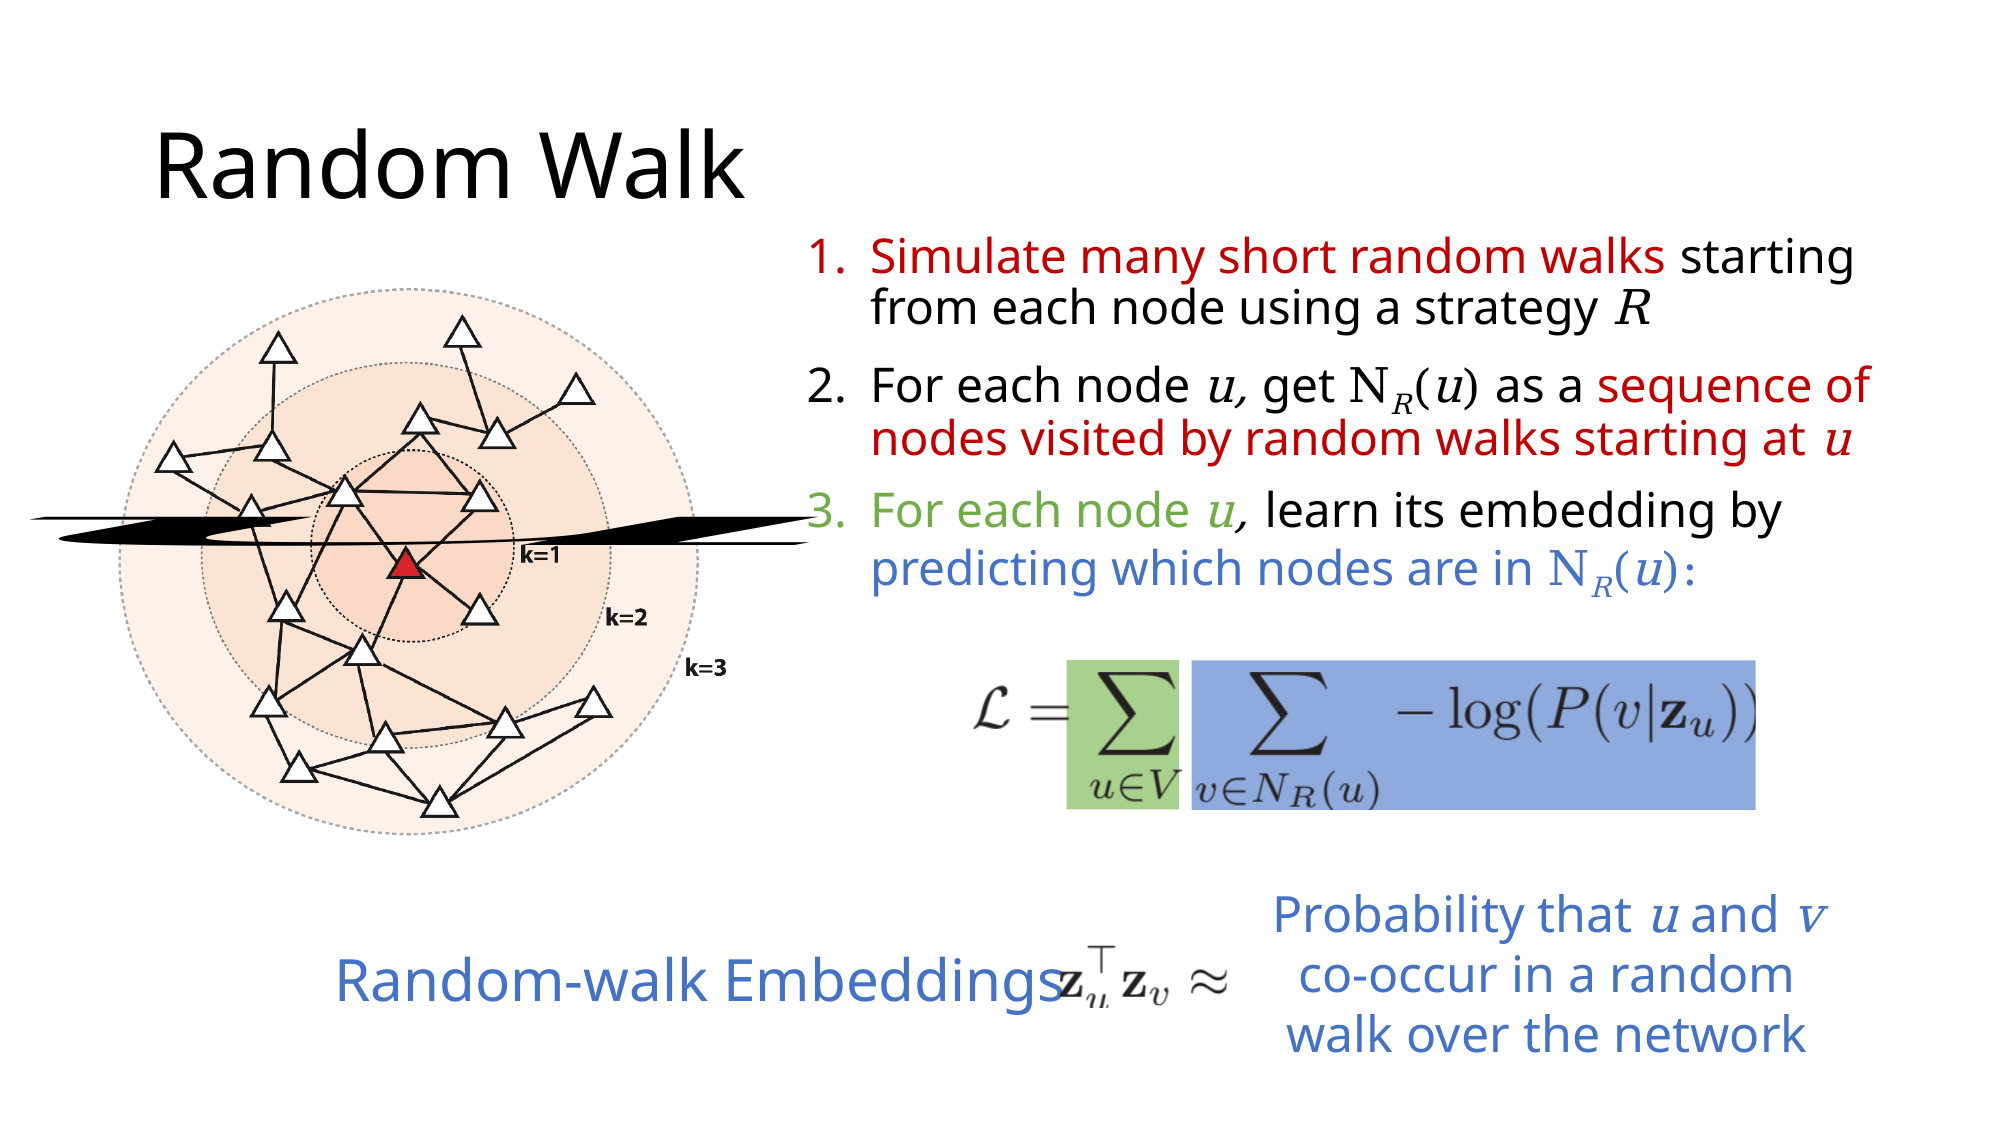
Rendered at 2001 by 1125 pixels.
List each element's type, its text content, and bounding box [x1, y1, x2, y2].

text_box [1066, 659, 1180, 671]
picture [1059, 945, 1227, 1008]
text_box Probability that u and v co-occur in a random walk over the network [1232, 870, 1863, 1033]
text_box [1191, 659, 1757, 811]
title Random Walk [137, 59, 1863, 278]
list Simulate many short random walks starting from each node using a strategy R For each node u, get NR(u) as a sequence of nodes visited by random walks starting at u For each node u, learn its embedding by predicting which nodes are in NR(u): [791, 224, 1892, 625]
picture [108, 277, 736, 842]
text_box Random-walk Embeddings [319, 936, 1232, 1021]
picture [972, 671, 1756, 810]
